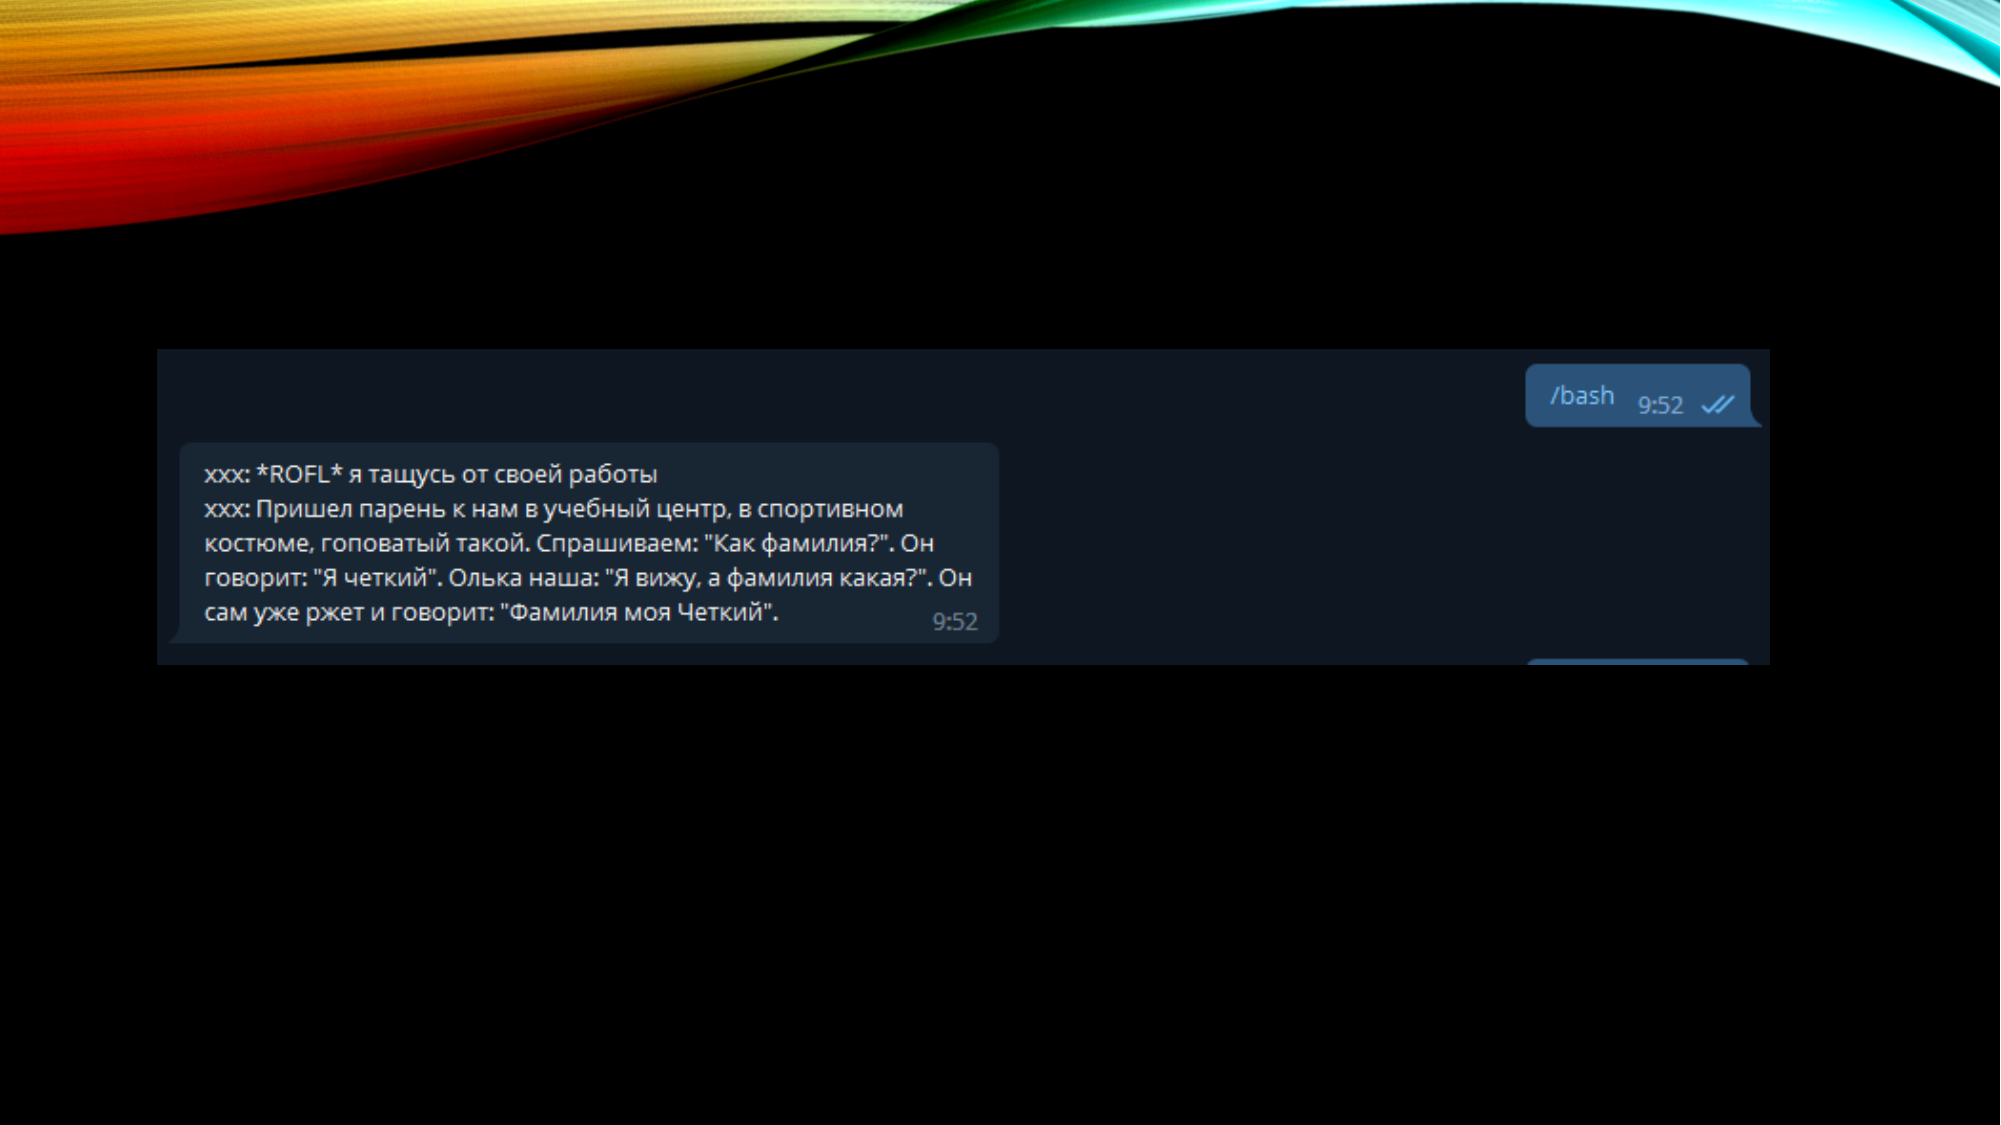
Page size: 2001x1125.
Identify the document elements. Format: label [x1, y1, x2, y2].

picture [157, 349, 1770, 665]
picture [0, 0, 2000, 237]
